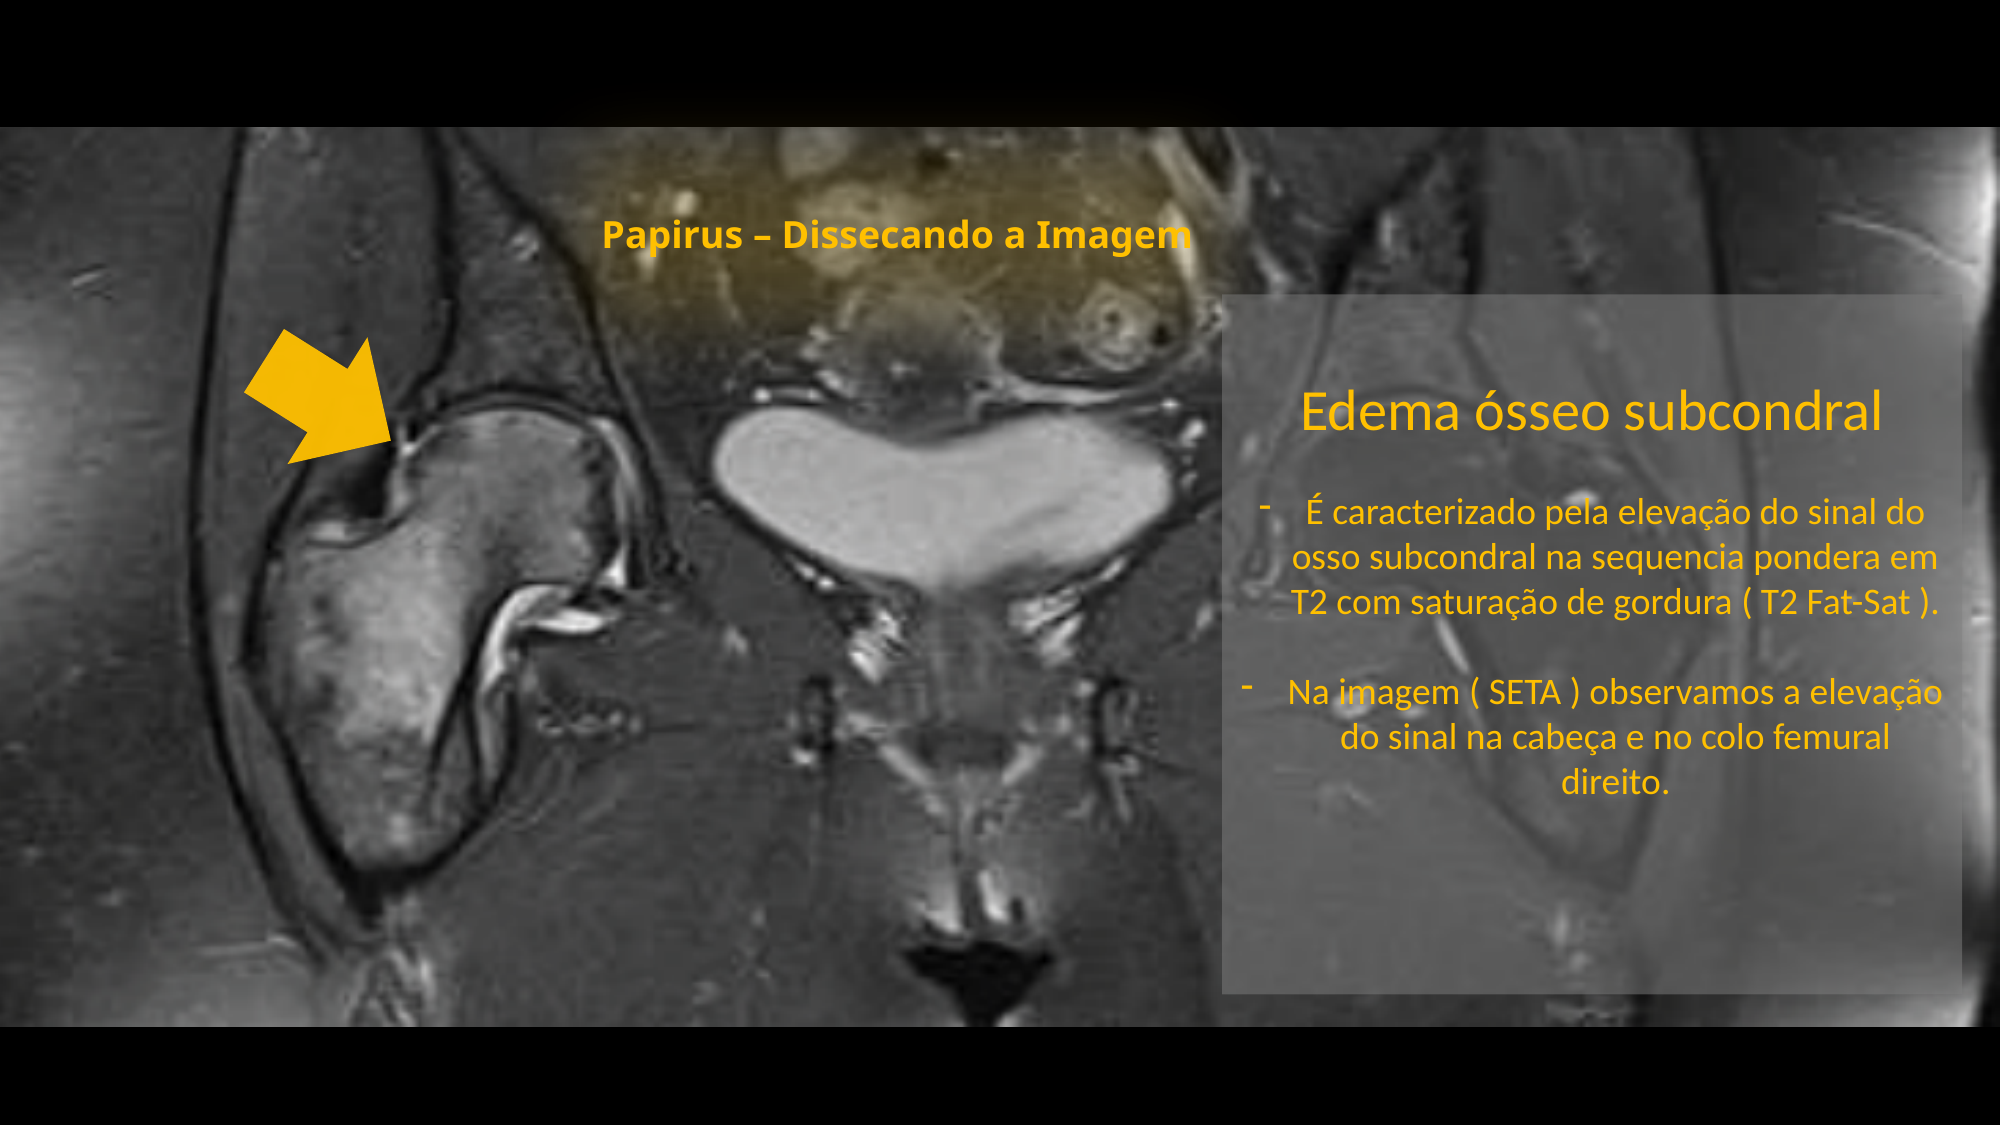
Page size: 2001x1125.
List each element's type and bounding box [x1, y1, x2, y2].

picture [0, 127, 2000, 1027]
